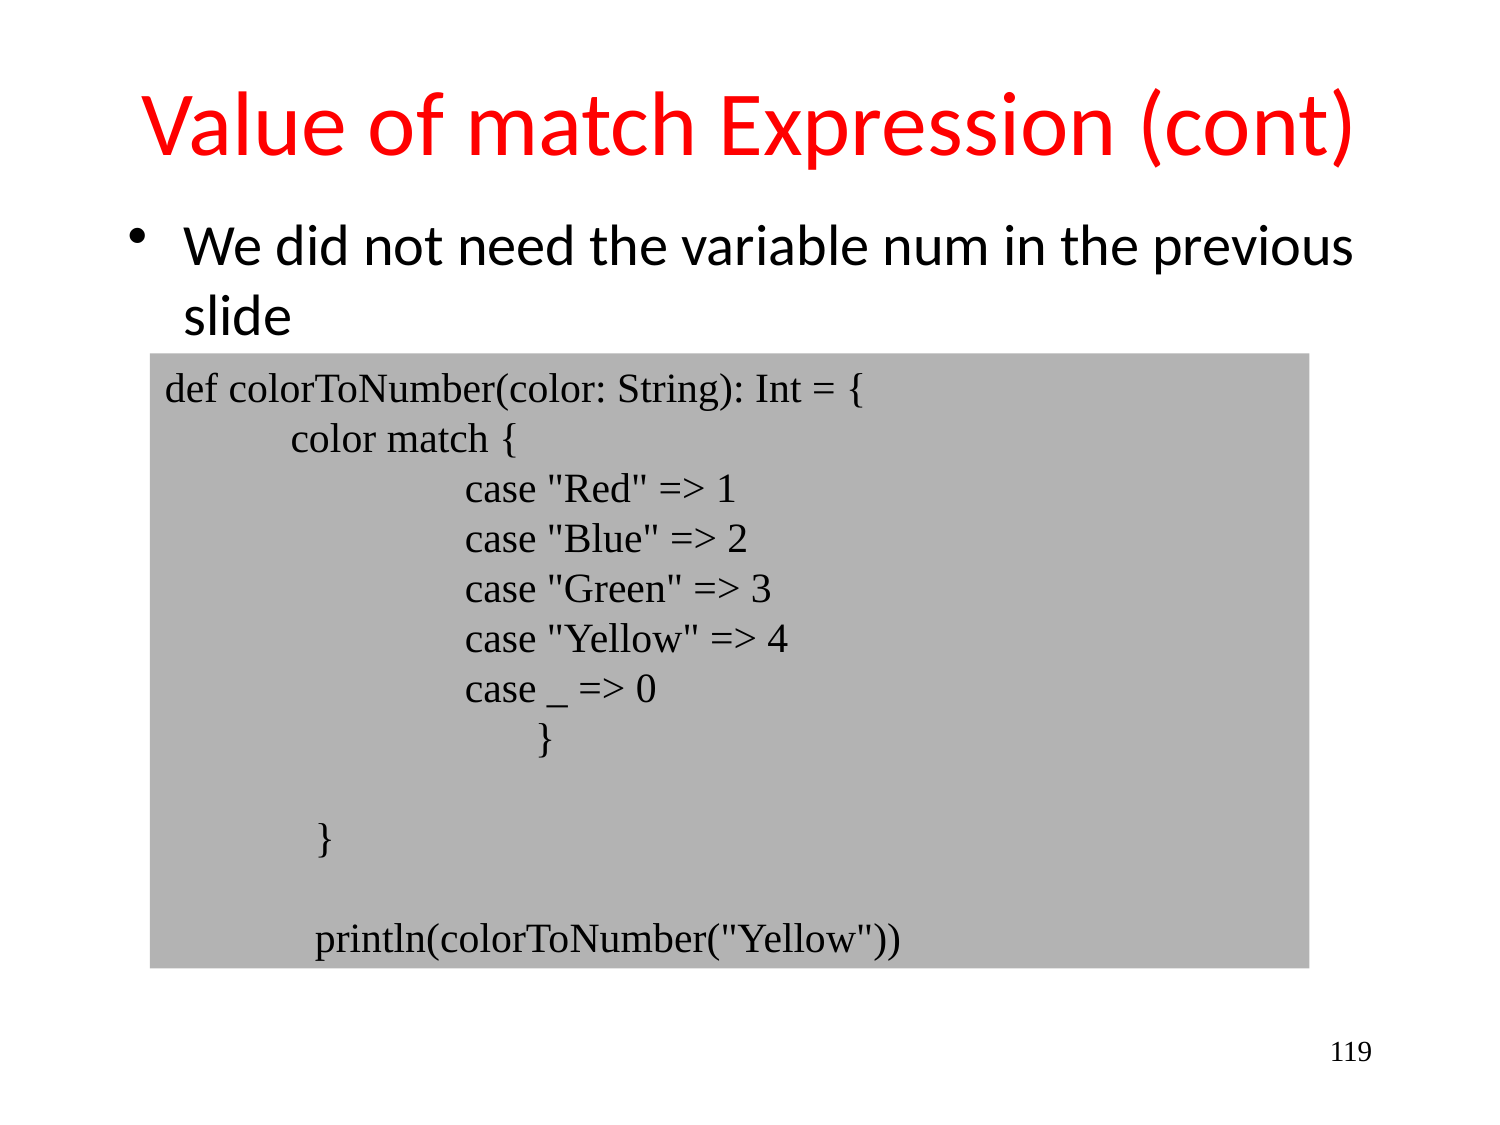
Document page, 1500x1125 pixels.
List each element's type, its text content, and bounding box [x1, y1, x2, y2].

list We did not need the variable num in the previous slide [112, 199, 1388, 1013]
text_box def colorToNumber(color: String): Int = { color match { case "Red" => 1 case "Blue" => 2 case "Green" => 3 case "Yellow" => 4 case _ => 0 } } println(colorToNumber("Yellow")) [149, 353, 1310, 969]
title Value of match Expression (cont) [112, 49, 1388, 188]
slide_number 119 [1074, 1024, 1388, 1101]
